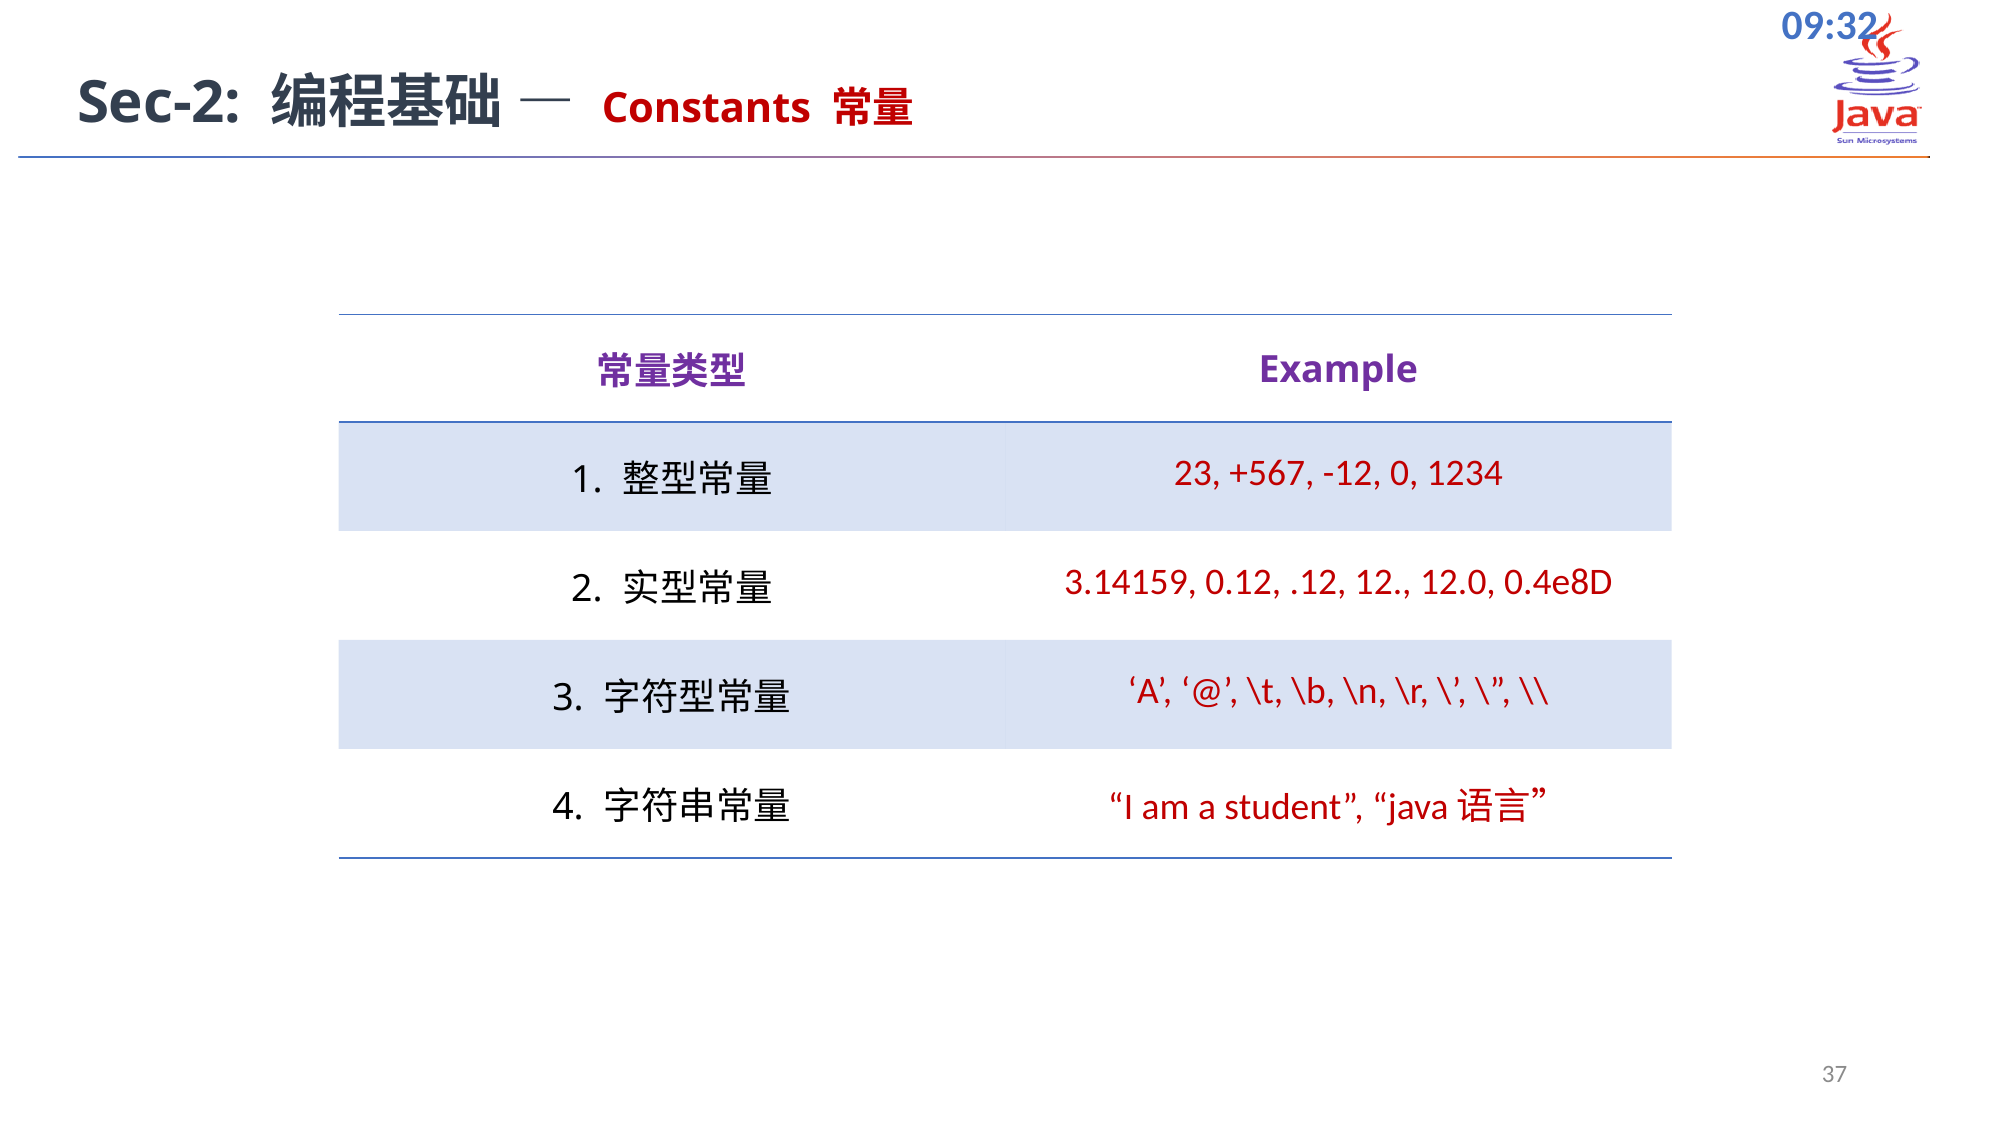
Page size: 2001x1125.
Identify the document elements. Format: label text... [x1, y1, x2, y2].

table_cell ‘A’, ‘@’, \t, \b, \n, \r, \’, \”, \\ [1005, 640, 1672, 749]
text_box Sec-2: 编程基础 — Constants 常量 [75, 62, 1047, 135]
table_cell 1. 整型常量 [339, 423, 1005, 531]
table_cell 3.14159, 0.12, .12, 12., 12.0, 0.4e8D [1005, 531, 1672, 640]
picture [1825, 9, 1930, 149]
slide_number 37 [1412, 1042, 1863, 1103]
table_header Example [1005, 315, 1672, 421]
table_cell 4. 字符串常量 [339, 749, 1005, 857]
table_cell 23, +567, -12, 0, 1234 [1005, 423, 1672, 531]
table_cell 3. 字符型常量 [339, 640, 1005, 749]
table_cell “I am a student”, “java语言” [1005, 749, 1672, 857]
table_cell 2. 实型常量 [339, 531, 1005, 640]
table_header 常量类型 [339, 315, 1005, 421]
